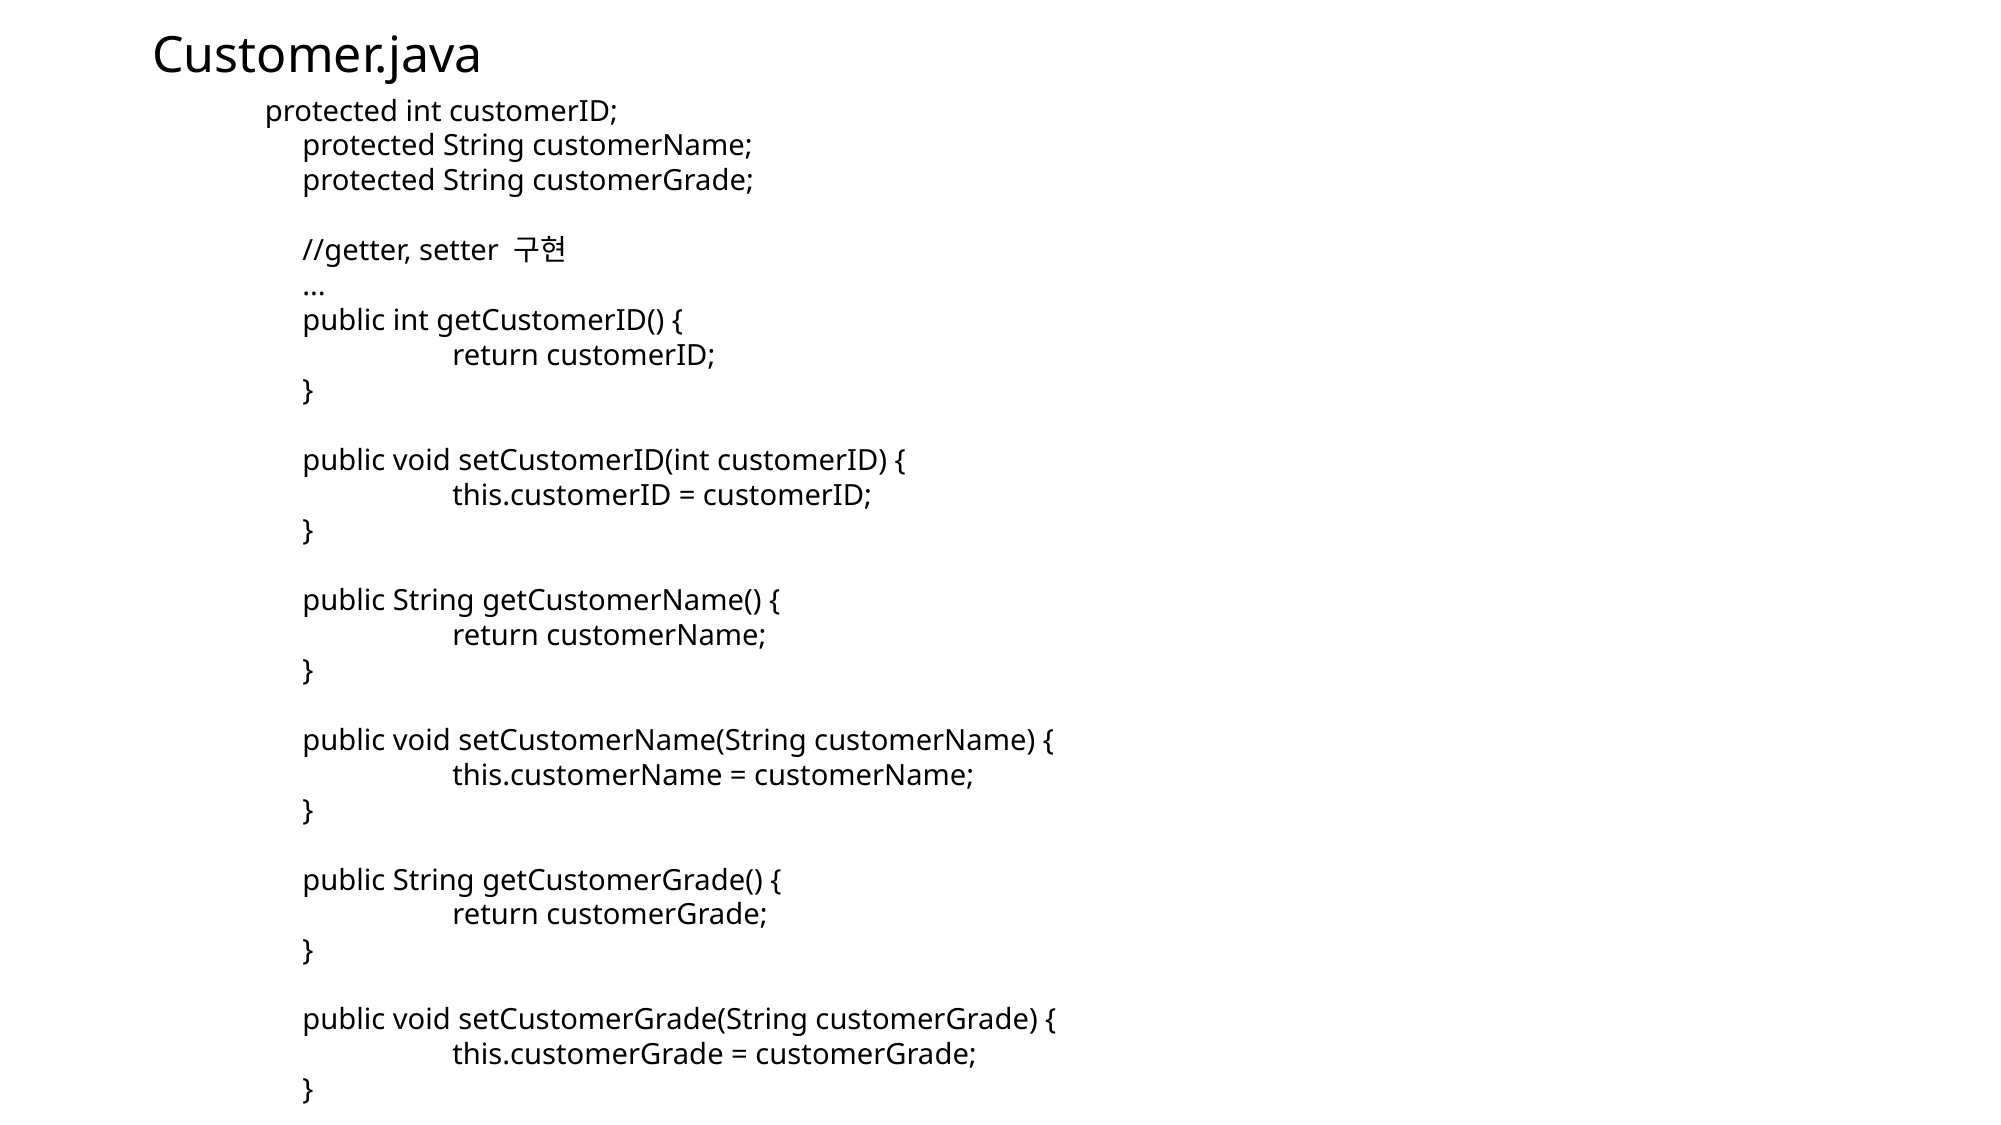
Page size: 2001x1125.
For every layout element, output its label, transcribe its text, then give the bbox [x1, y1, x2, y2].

list protected int customerID; protected String customerName; protected String customerGrade; //getter, setter 구현 ... public int getCustomerID() { return customerID; } public void setCustomerID(int customerID) { this.customerID = customerID; } public String getCustomerName() { return customerName; } public void setCustomerName(String customerName) { this.customerName = customerName; } public String getCustomerGrade() { return customerGrade; } public void setCustomerGrade(String customerGrade) { this.customerGrade = customerGrade; } [137, 84, 1811, 1125]
title Customer.java [137, 0, 1863, 113]
